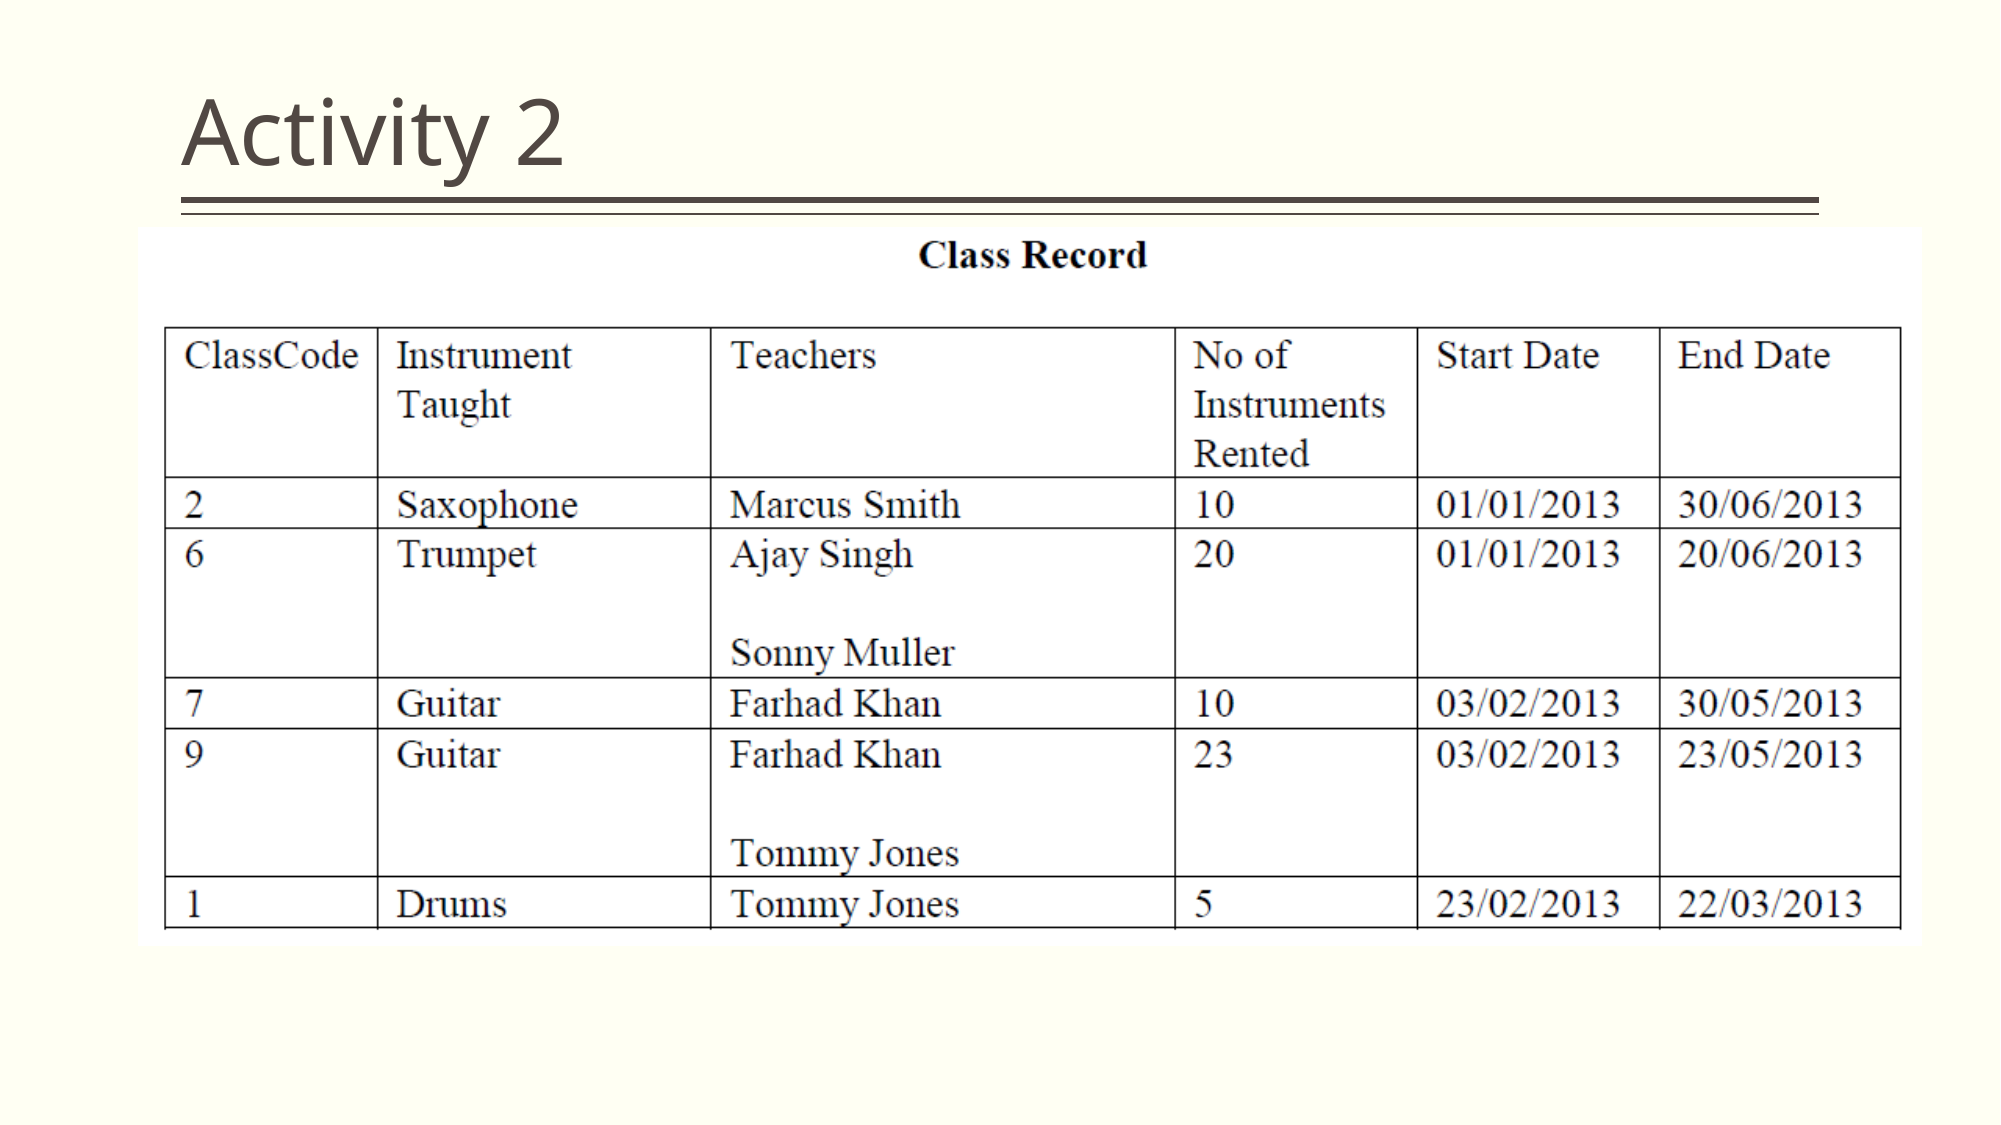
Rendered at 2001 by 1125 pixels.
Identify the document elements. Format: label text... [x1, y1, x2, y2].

picture [138, 227, 1922, 946]
title Activity 2 [181, 12, 1819, 193]
